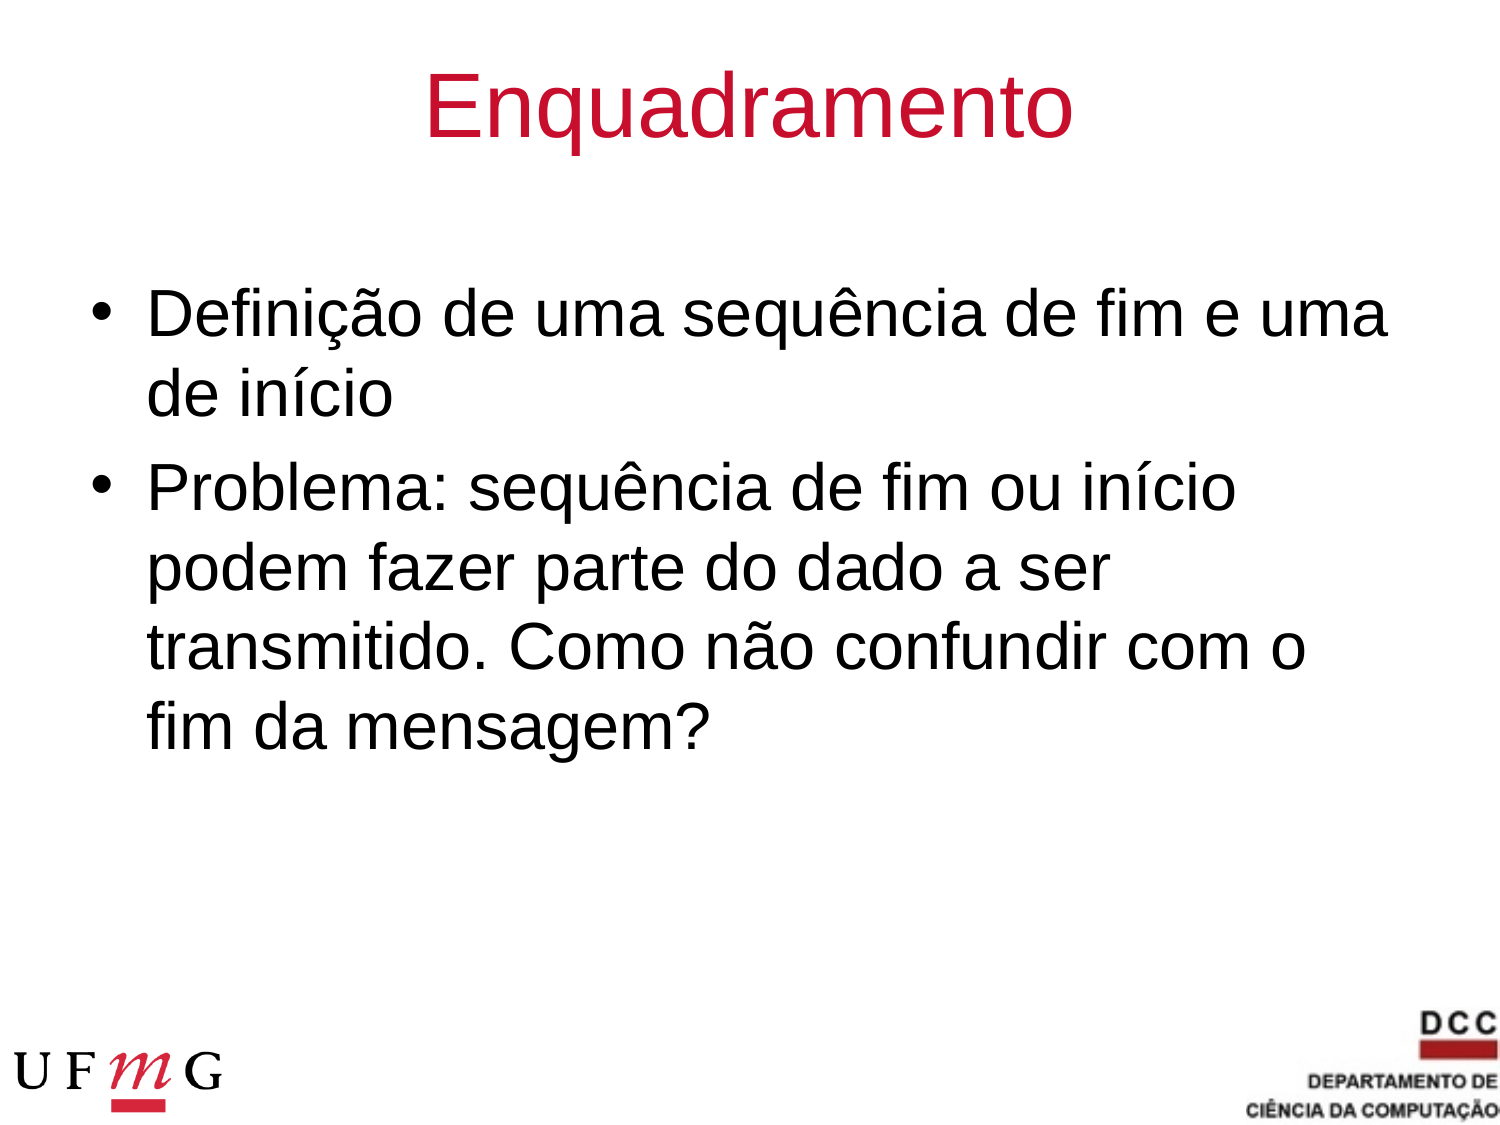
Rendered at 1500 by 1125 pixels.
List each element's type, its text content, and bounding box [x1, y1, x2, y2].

list Definição de uma sequência de fim e uma de início Problema: sequência de fim ou início podem fazer parte do dado a ser transmitido. Como não confundir com o fim da mensagem? [75, 262, 1425, 1005]
title Enquadramento [75, 7, 1425, 195]
picture [5, 1034, 231, 1123]
picture [1246, 1007, 1500, 1125]
